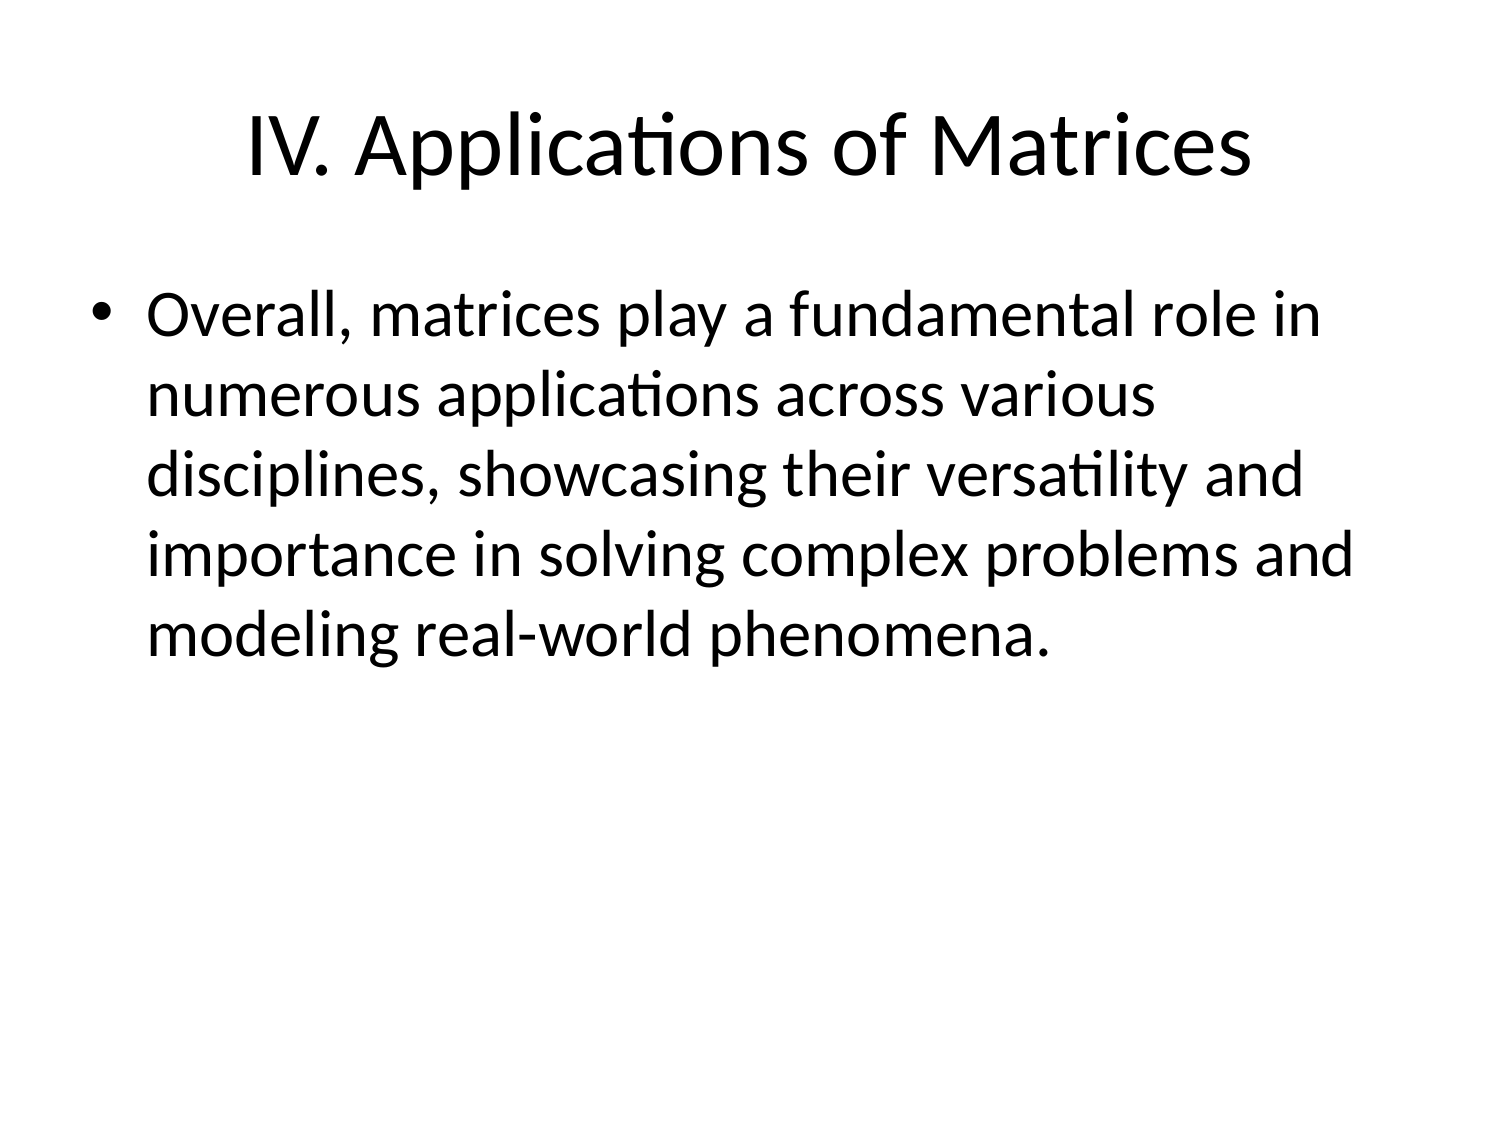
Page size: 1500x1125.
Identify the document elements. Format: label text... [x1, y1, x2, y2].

list Overall, matrices play a fundamental role in numerous applications across various disciplines, showcasing their versatility and importance in solving complex problems and modeling real-world phenomena. [75, 262, 1425, 1005]
title IV. Applications of Matrices [75, 45, 1425, 233]
